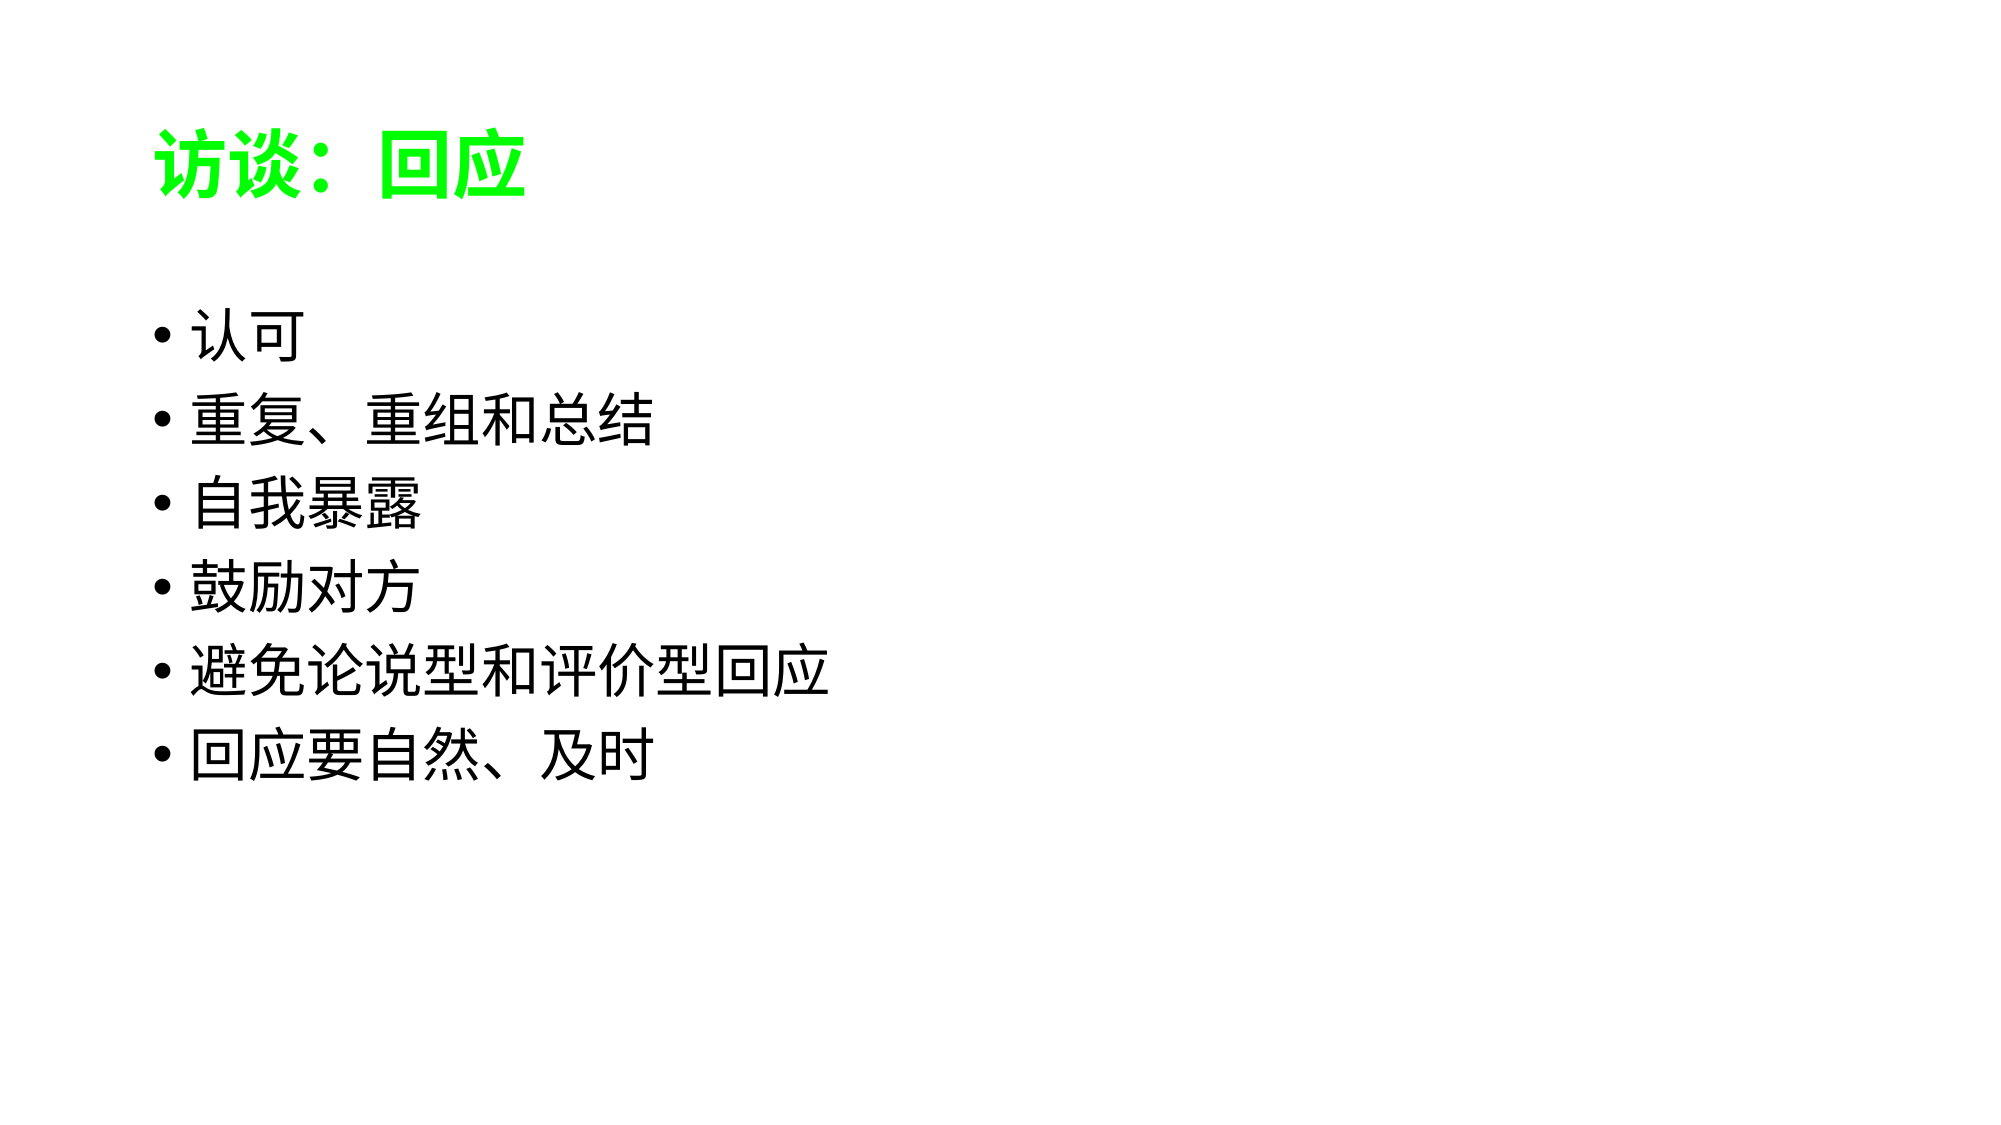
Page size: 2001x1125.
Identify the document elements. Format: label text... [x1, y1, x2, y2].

title 访谈：回应 [137, 59, 1863, 278]
list 认可 重复、重组和总结 自我暴露 鼓励对方 避免论说型和评价型回应 回应要自然、及时 [137, 299, 1863, 1014]
